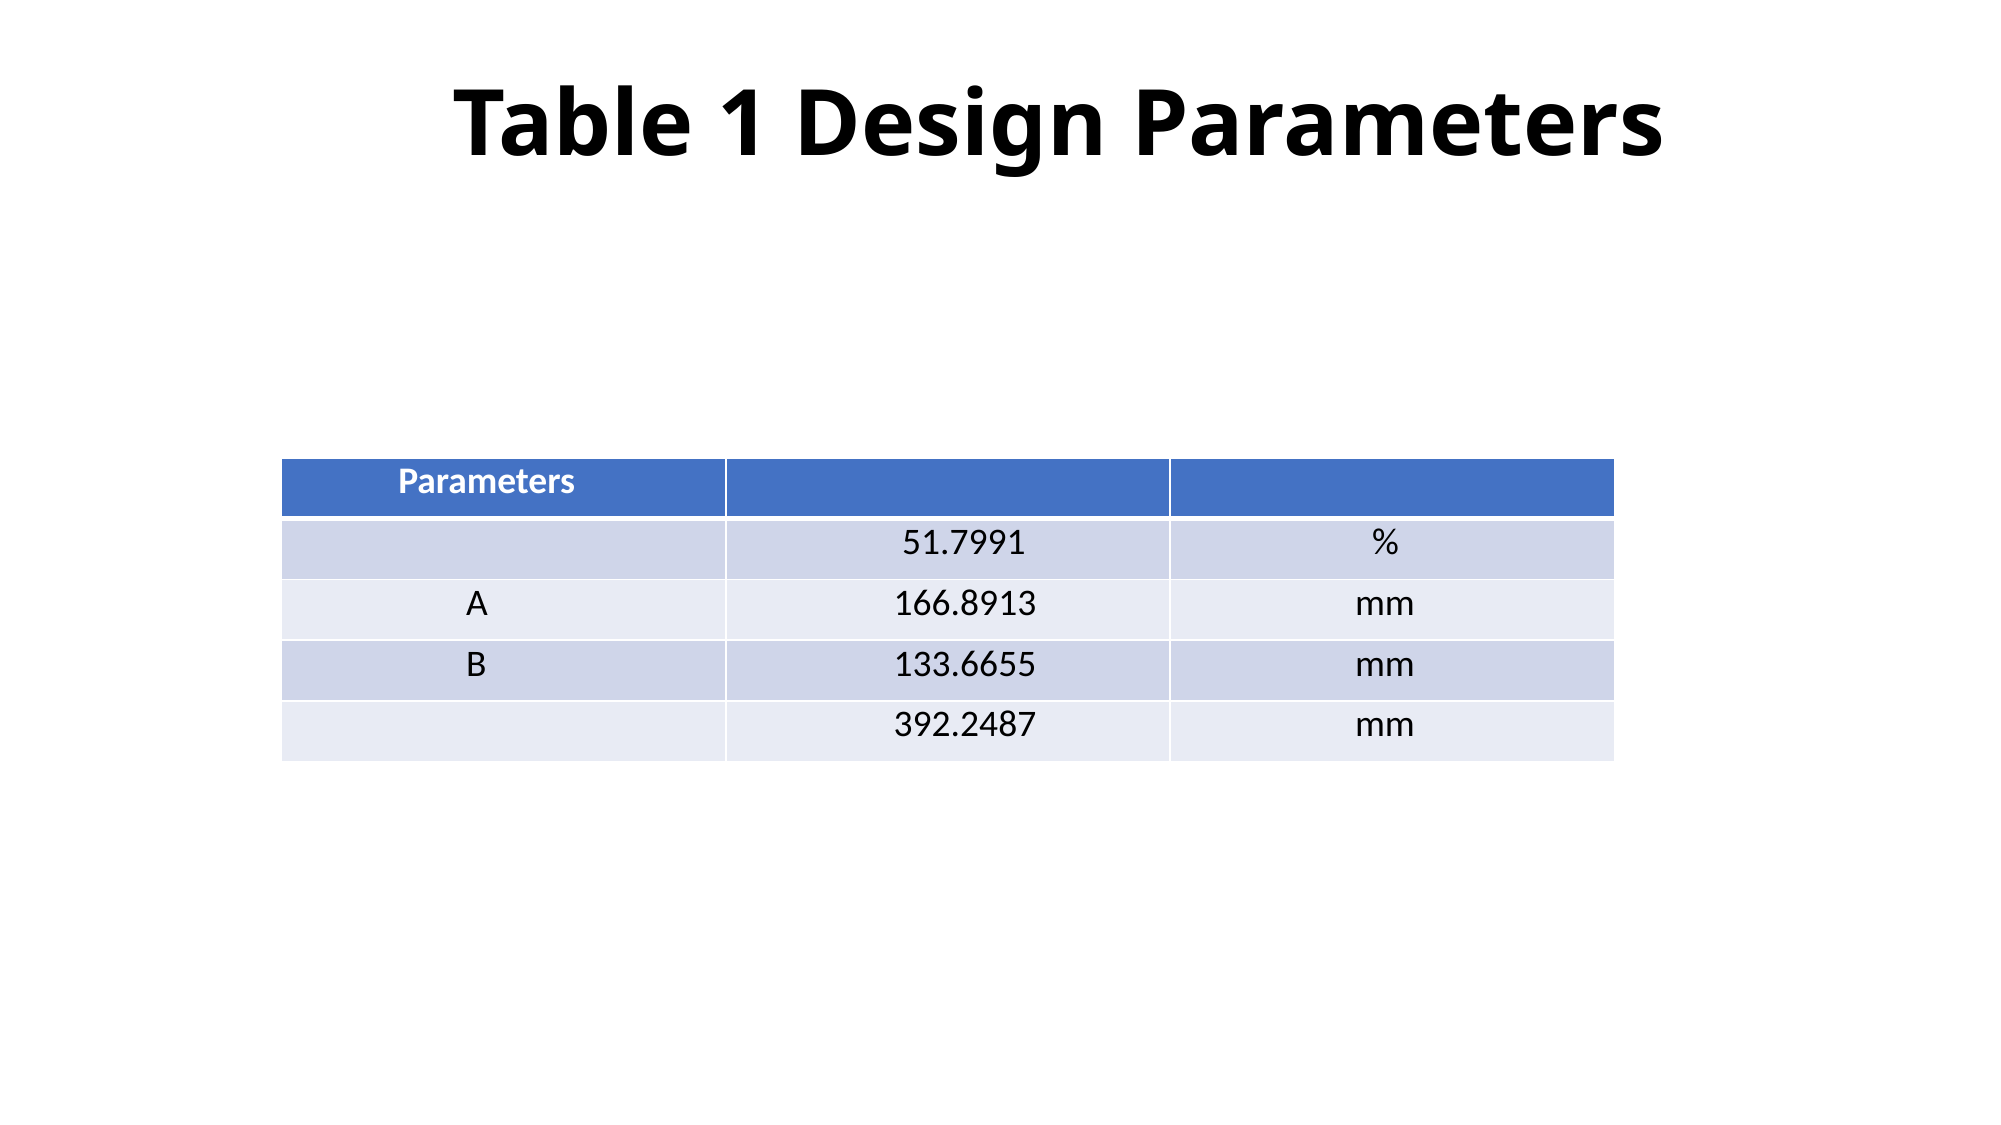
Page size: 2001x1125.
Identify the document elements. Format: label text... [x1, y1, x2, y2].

title Table 1 Design Parameters [137, 59, 1863, 192]
